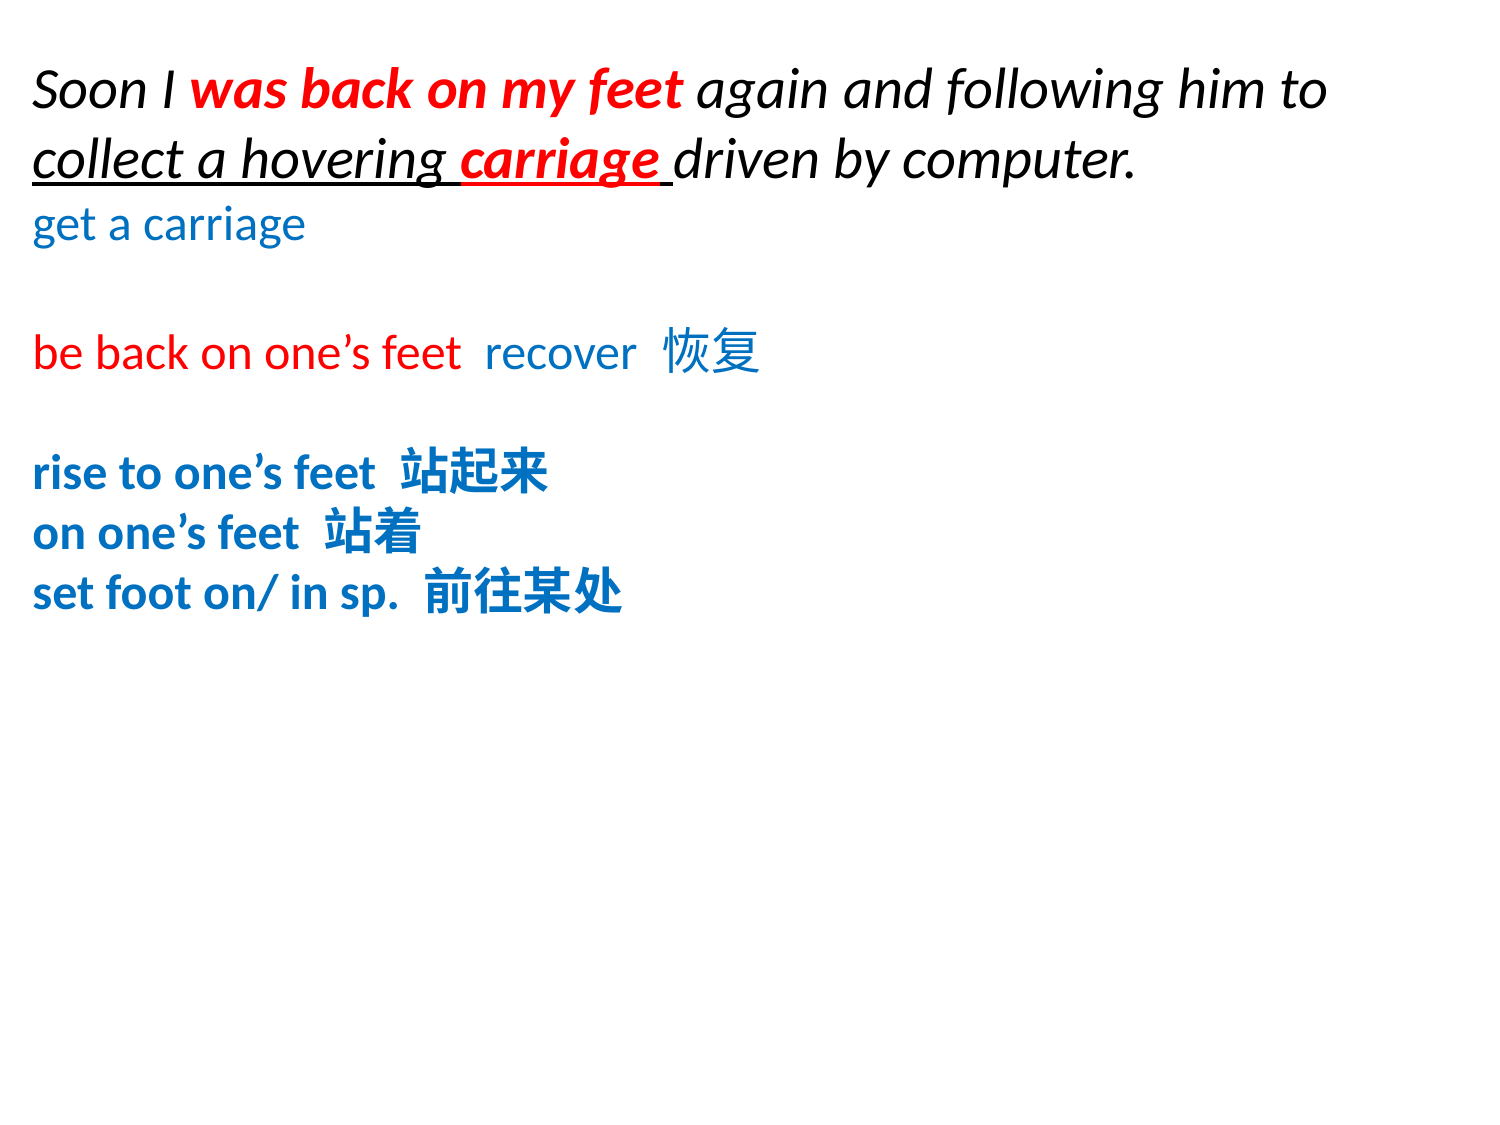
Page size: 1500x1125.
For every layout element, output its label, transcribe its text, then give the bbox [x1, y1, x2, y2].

text_box Soon I was back on my feet again and following him to collect a hovering carriage driven by computer. get a carriage be back on one’s feet recover 恢复 rise to one’s feet 站起来 on one’s feet 站着 set foot on/ in sp. 前往某处 [17, 42, 1495, 688]
